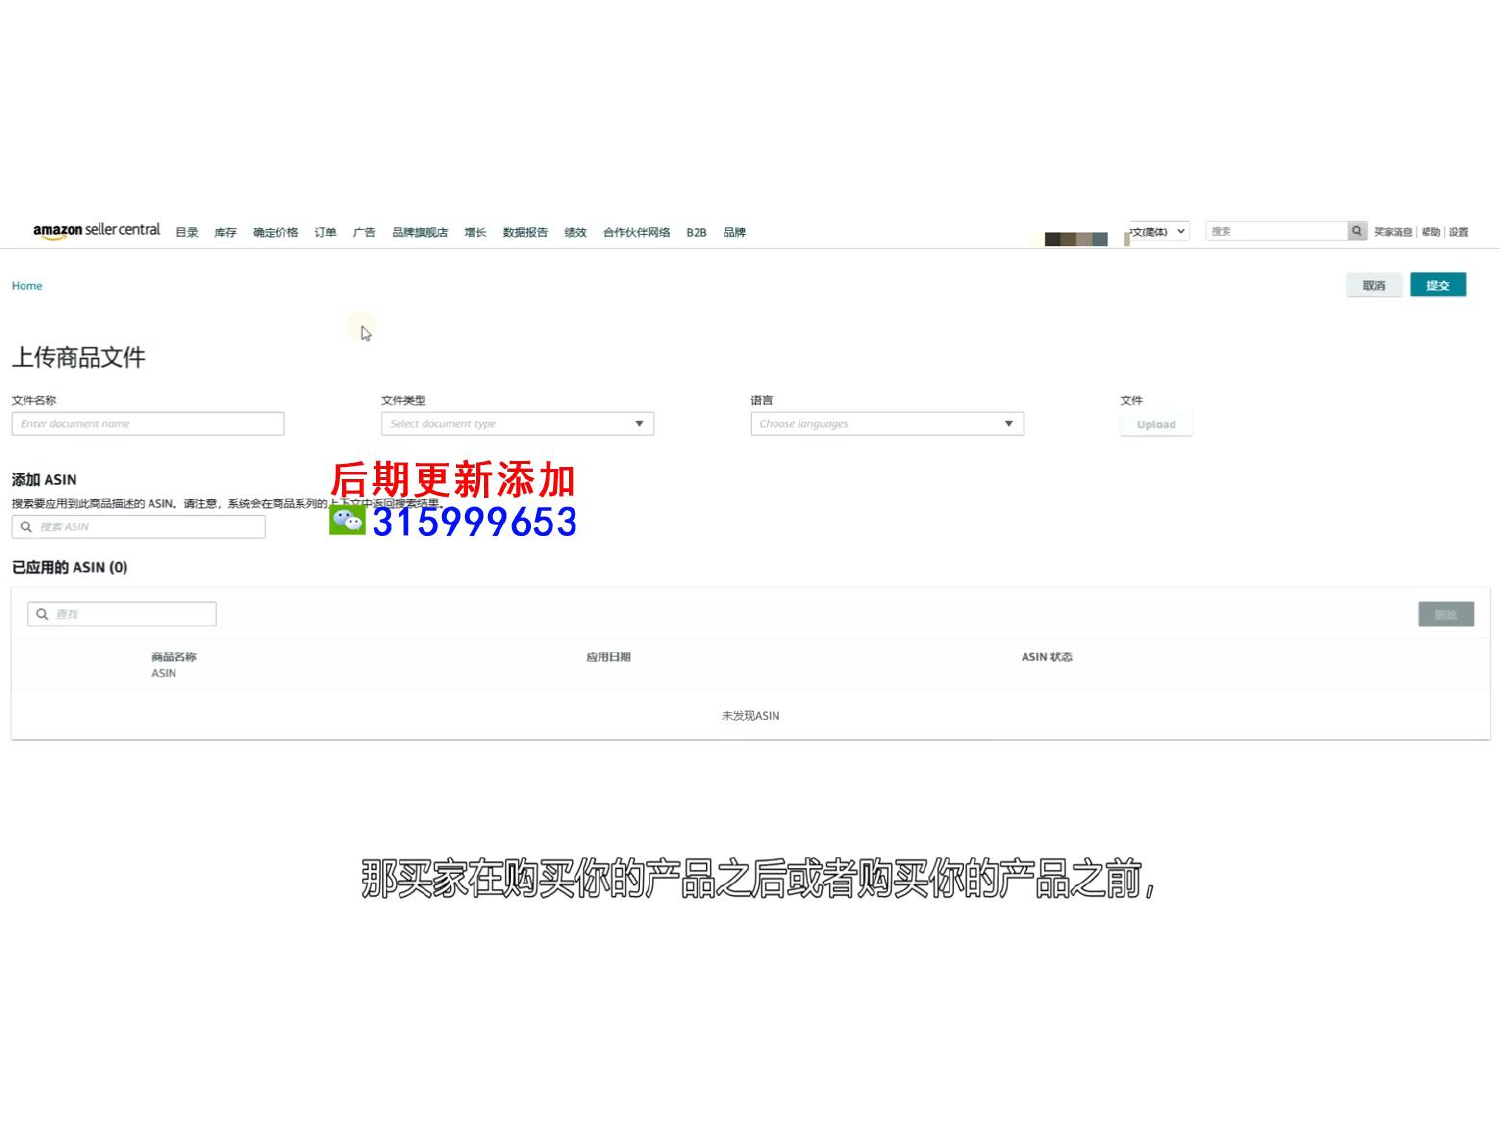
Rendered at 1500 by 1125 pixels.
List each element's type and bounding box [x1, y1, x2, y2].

picture [0, 216, 1500, 909]
